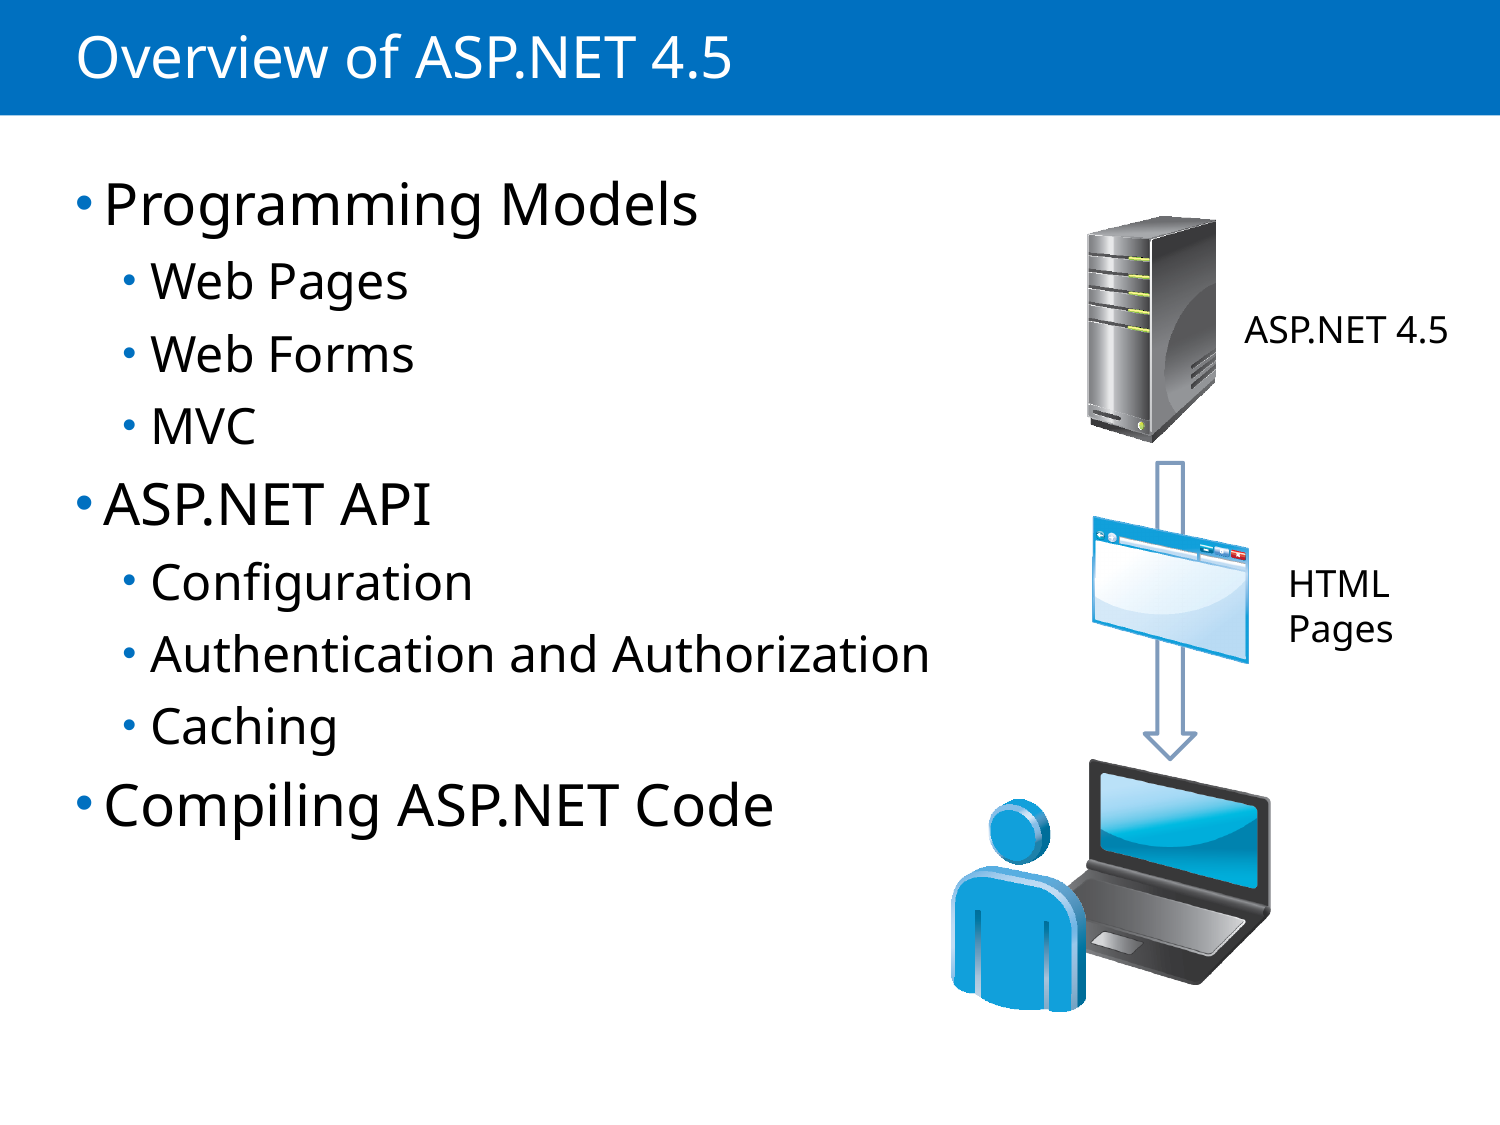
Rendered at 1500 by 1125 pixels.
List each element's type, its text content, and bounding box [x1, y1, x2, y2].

text_box HTML Pages [1273, 552, 1409, 657]
text_box ASP.NET 4.5 [1229, 298, 1465, 359]
text_box [1142, 671, 1198, 757]
picture [1091, 515, 1249, 664]
text_box [1155, 460, 1185, 514]
title Overview of ASP.NET 4.5 [75, 0, 1351, 122]
text_box Programming Models Web Pages Web Forms MVC ASP.NET API Configuration Authentication and Authorization Caching Compiling ASP.NET Code [75, 167, 952, 1012]
picture [951, 758, 1271, 1013]
picture [1087, 215, 1216, 443]
